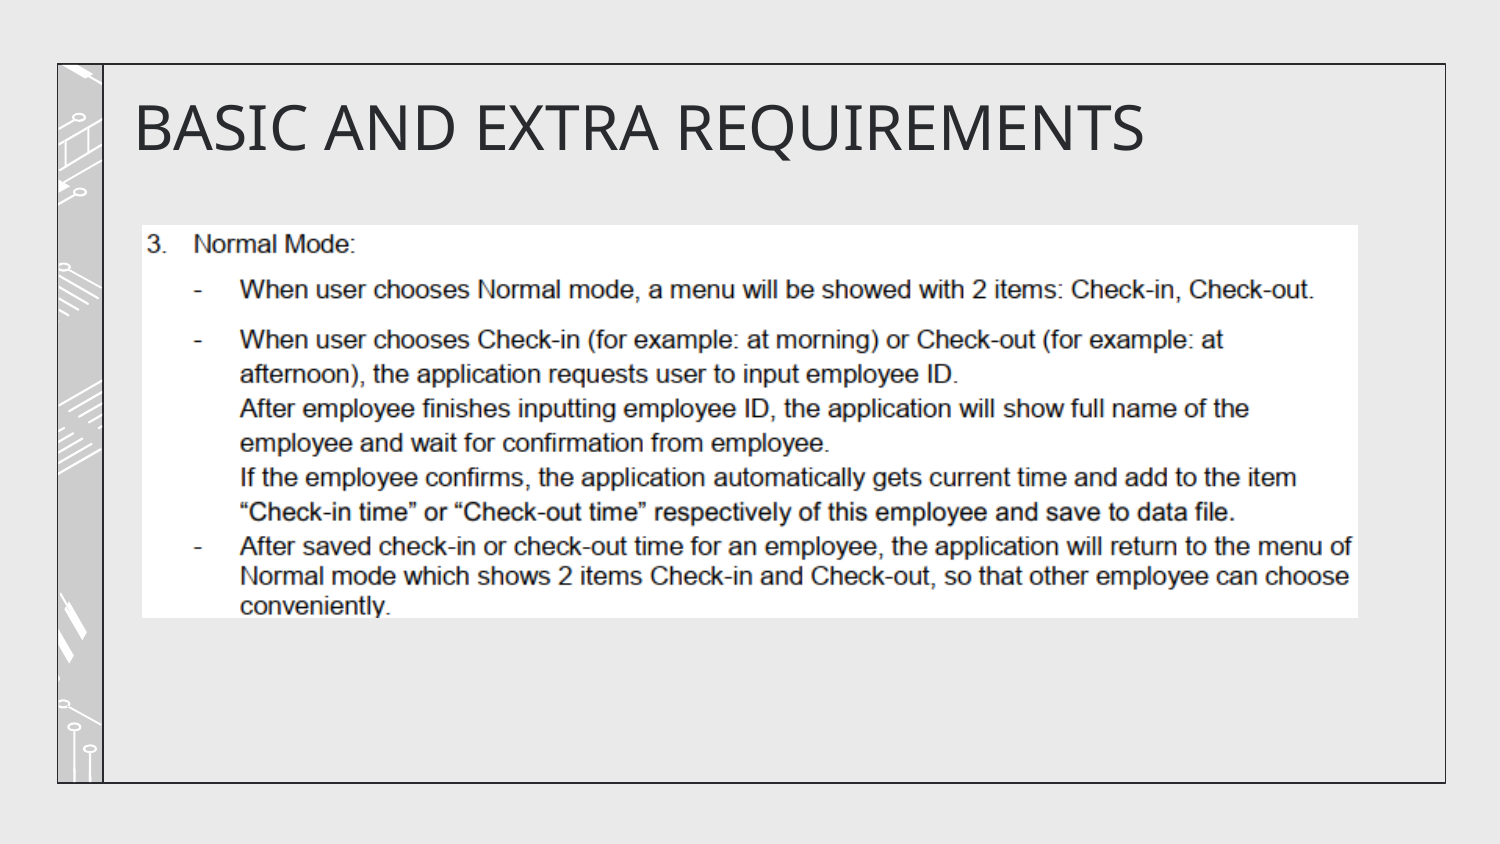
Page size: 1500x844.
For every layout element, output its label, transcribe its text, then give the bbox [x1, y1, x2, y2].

picture [142, 225, 1358, 619]
title BASIC AND EXTRA REQUIREMENTS [118, 72, 1382, 167]
